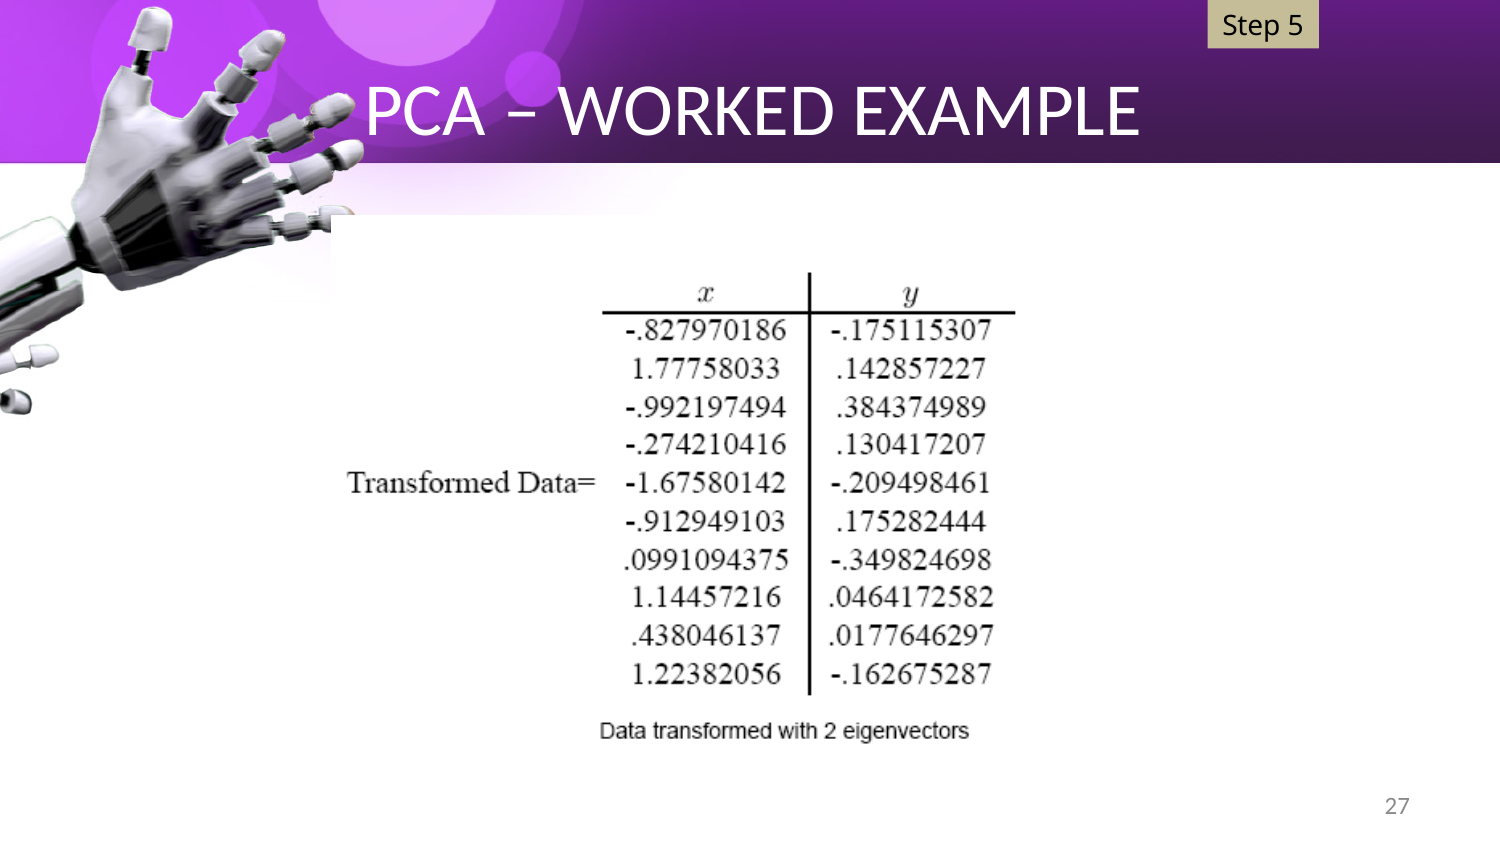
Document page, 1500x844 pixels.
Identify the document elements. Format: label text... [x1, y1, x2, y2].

title PCA – WORKED EXAMPLE [349, 46, 1402, 166]
slide_number 27 [1074, 782, 1425, 827]
text_box Step 5 [1207, 0, 1319, 49]
picture [0, 0, 1500, 844]
